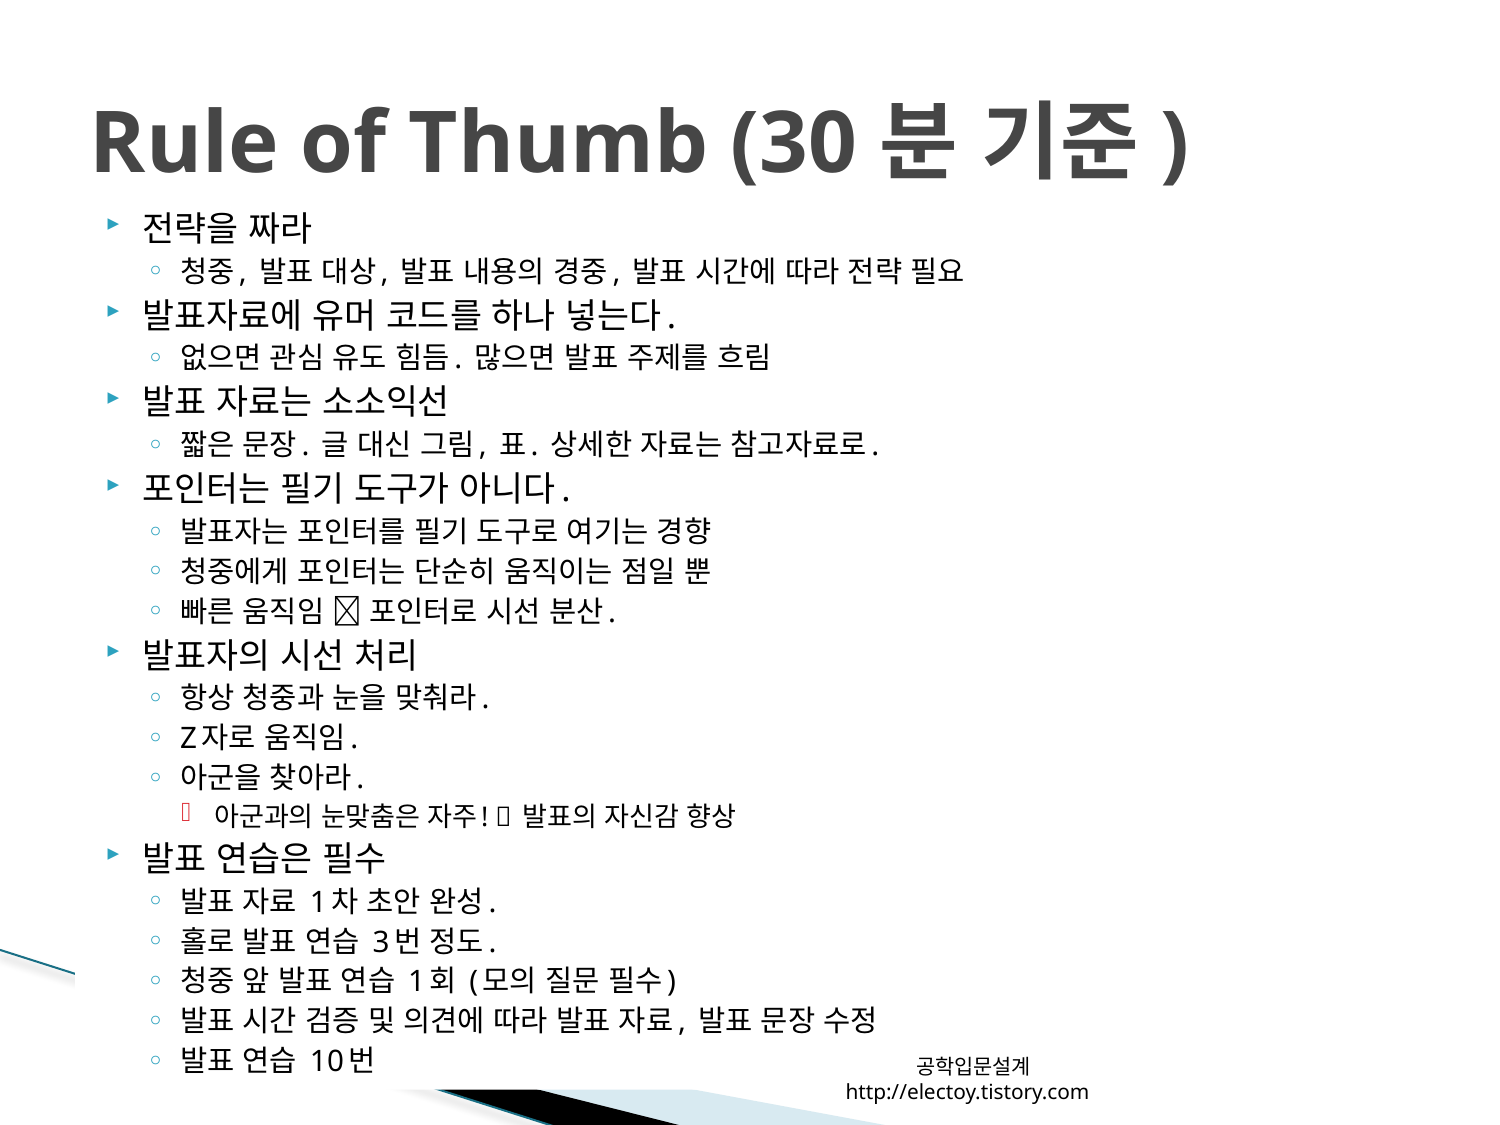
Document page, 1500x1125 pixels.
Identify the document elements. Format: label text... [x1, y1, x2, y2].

list 전략을 짜라 청중, 발표 대상, 발표 내용의 경중, 발표 시간에 따라 전략 필요 발표자료에 유머 코드를 하나 넣는다. 없으면 관심 유도 힘듬. 많으면 발표 주제를 흐림 발표 자료는 소소익선 짧은 문장. 글 대신 그림, 표. 상세한 자료는 참고자료로. 포인터는 필기 도구가 아니다. 발표자는 포인터를 필기 도구로 여기는 경향 청중에게 포인터는 단순히 움직이는 점일 뿐 빠른 움직임  포인터로 시선 분산. 발표자의 시선 처리 항상 청중과 눈을 맞춰라. Z자로 움직임. 아군을 찾아라. 아군과의 눈맞춤은 자주!  발표의 자신감 향상 발표 연습은 필수 발표 자료 1차 초안 완성. 홀로 발표 연습 3번 정도. 청중 앞 발표 연습 1회 (모의 질문 필수) 발표 시간 검증 및 의견에 따라 발표 자료, 발표 문장 수정 발표 연습 10번 [75, 233, 1425, 1090]
footer 공학입문설계 http://electoy.tistory.com [718, 1051, 1105, 1112]
title Rule of Thumb (30분 기준) [75, 45, 1425, 233]
